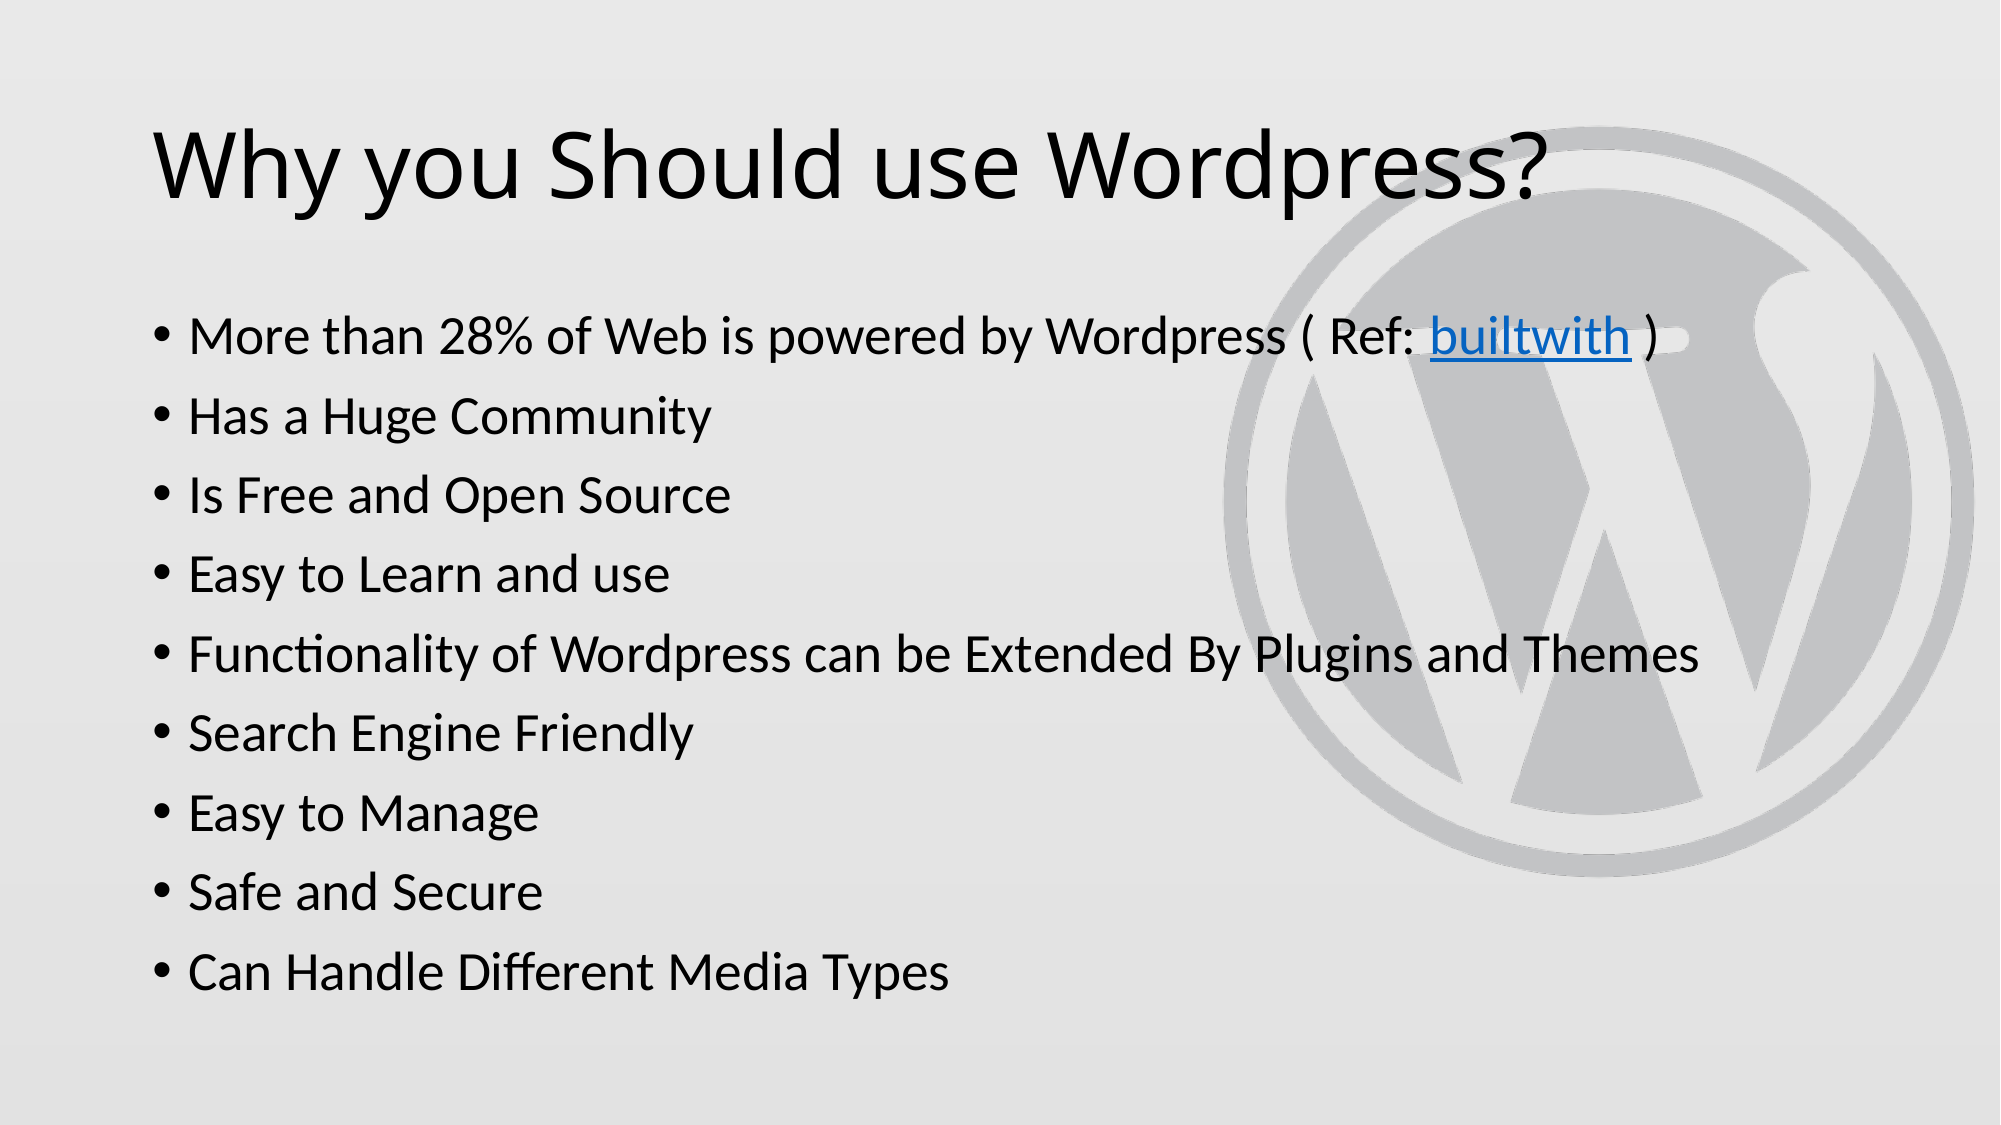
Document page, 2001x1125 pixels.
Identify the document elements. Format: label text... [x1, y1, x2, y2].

list More than 28% of Web is powered by Wordpress ( Ref: builtwith ) Has a Huge Community Is Free and Open Source Easy to Learn and use Functionality of Wordpress can be Extended By Plugins and Themes Search Engine Friendly Easy to Manage Safe and Secure Can Handle Different Media Types [137, 299, 1036, 1014]
title Why you Should use Wordpress? [137, 59, 1036, 278]
picture [1036, 0, 2000, 1065]
